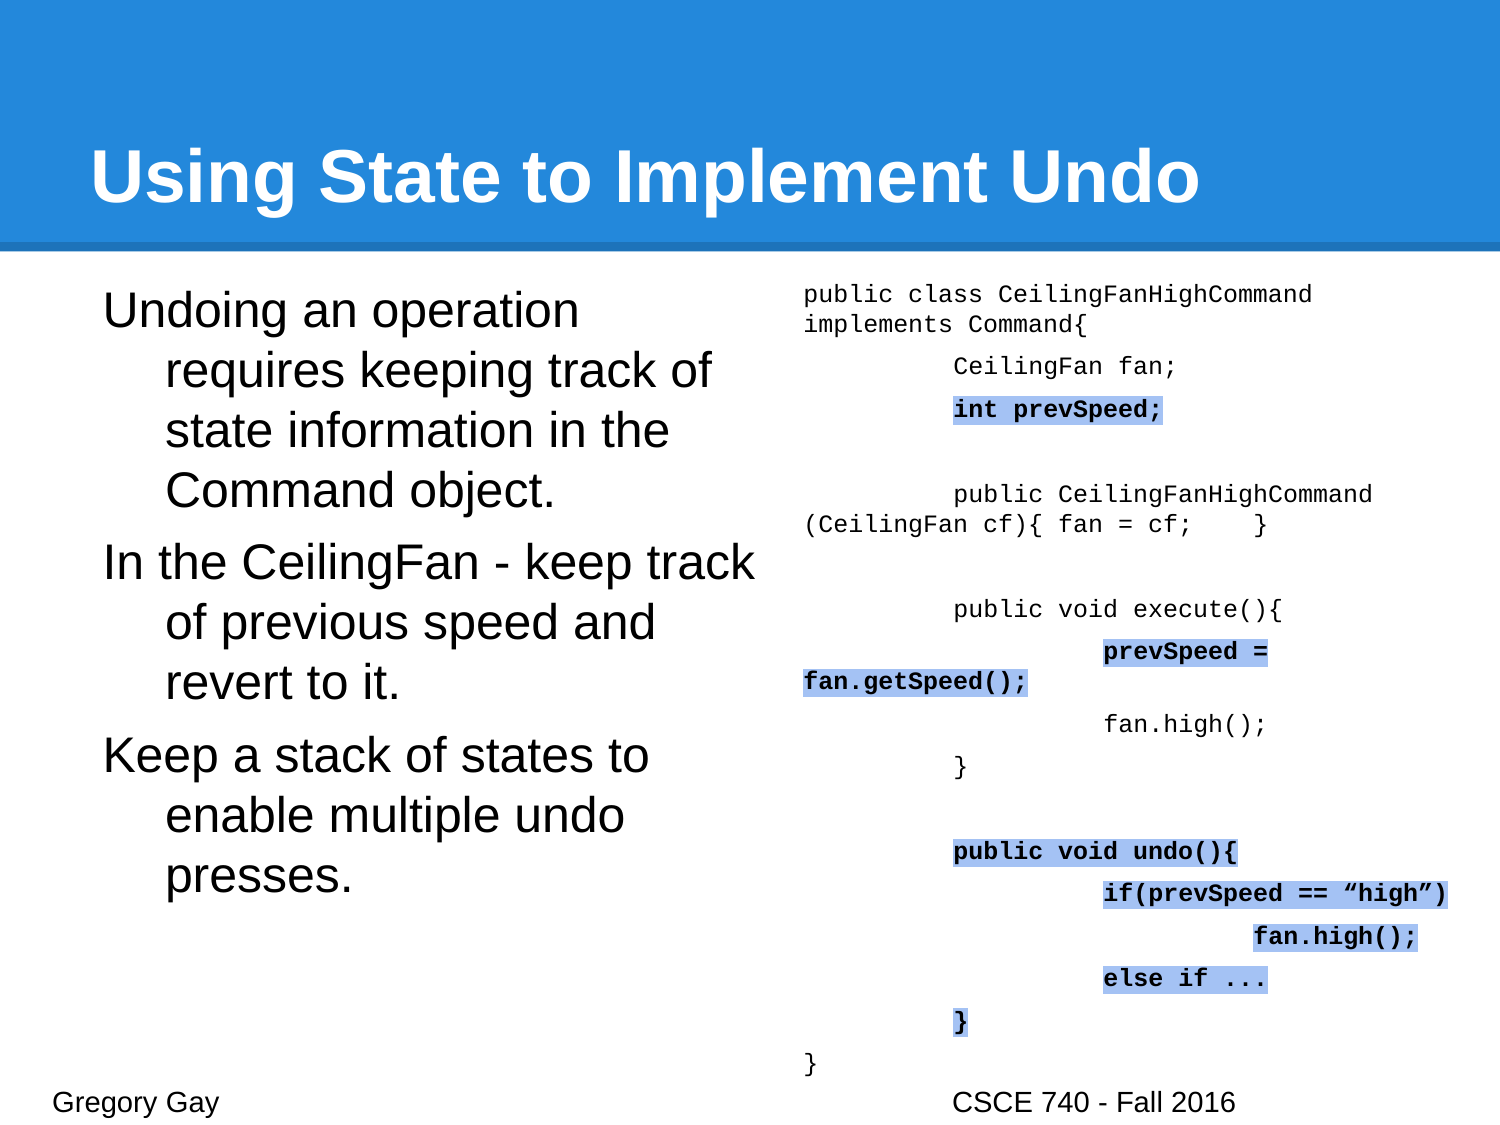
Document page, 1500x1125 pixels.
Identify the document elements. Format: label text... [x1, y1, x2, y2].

list public class CeilingFanHighCommand implements Command{ CeilingFan fan; int prevSpeed; public CeilingFanHighCommand (CeilingFan cf){ fan = cf; } public void execute(){ prevSpeed = fan.getSpeed(); fan.high(); } public void undo(){ if(prevSpeed == “high”) fan.high(); else if ... } } [788, 262, 1489, 1078]
title Using State to Implement Undo [75, 45, 1425, 233]
text_box Gregory Gay CSCE 740 - Fall 2016 35 [37, 1068, 1463, 1114]
list Undoing an operation requires keeping track of state information in the Command object. In the CeilingFan - keep track of previous speed and revert to it. Keep a stack of states to enable multiple undo presses. [75, 262, 785, 1068]
